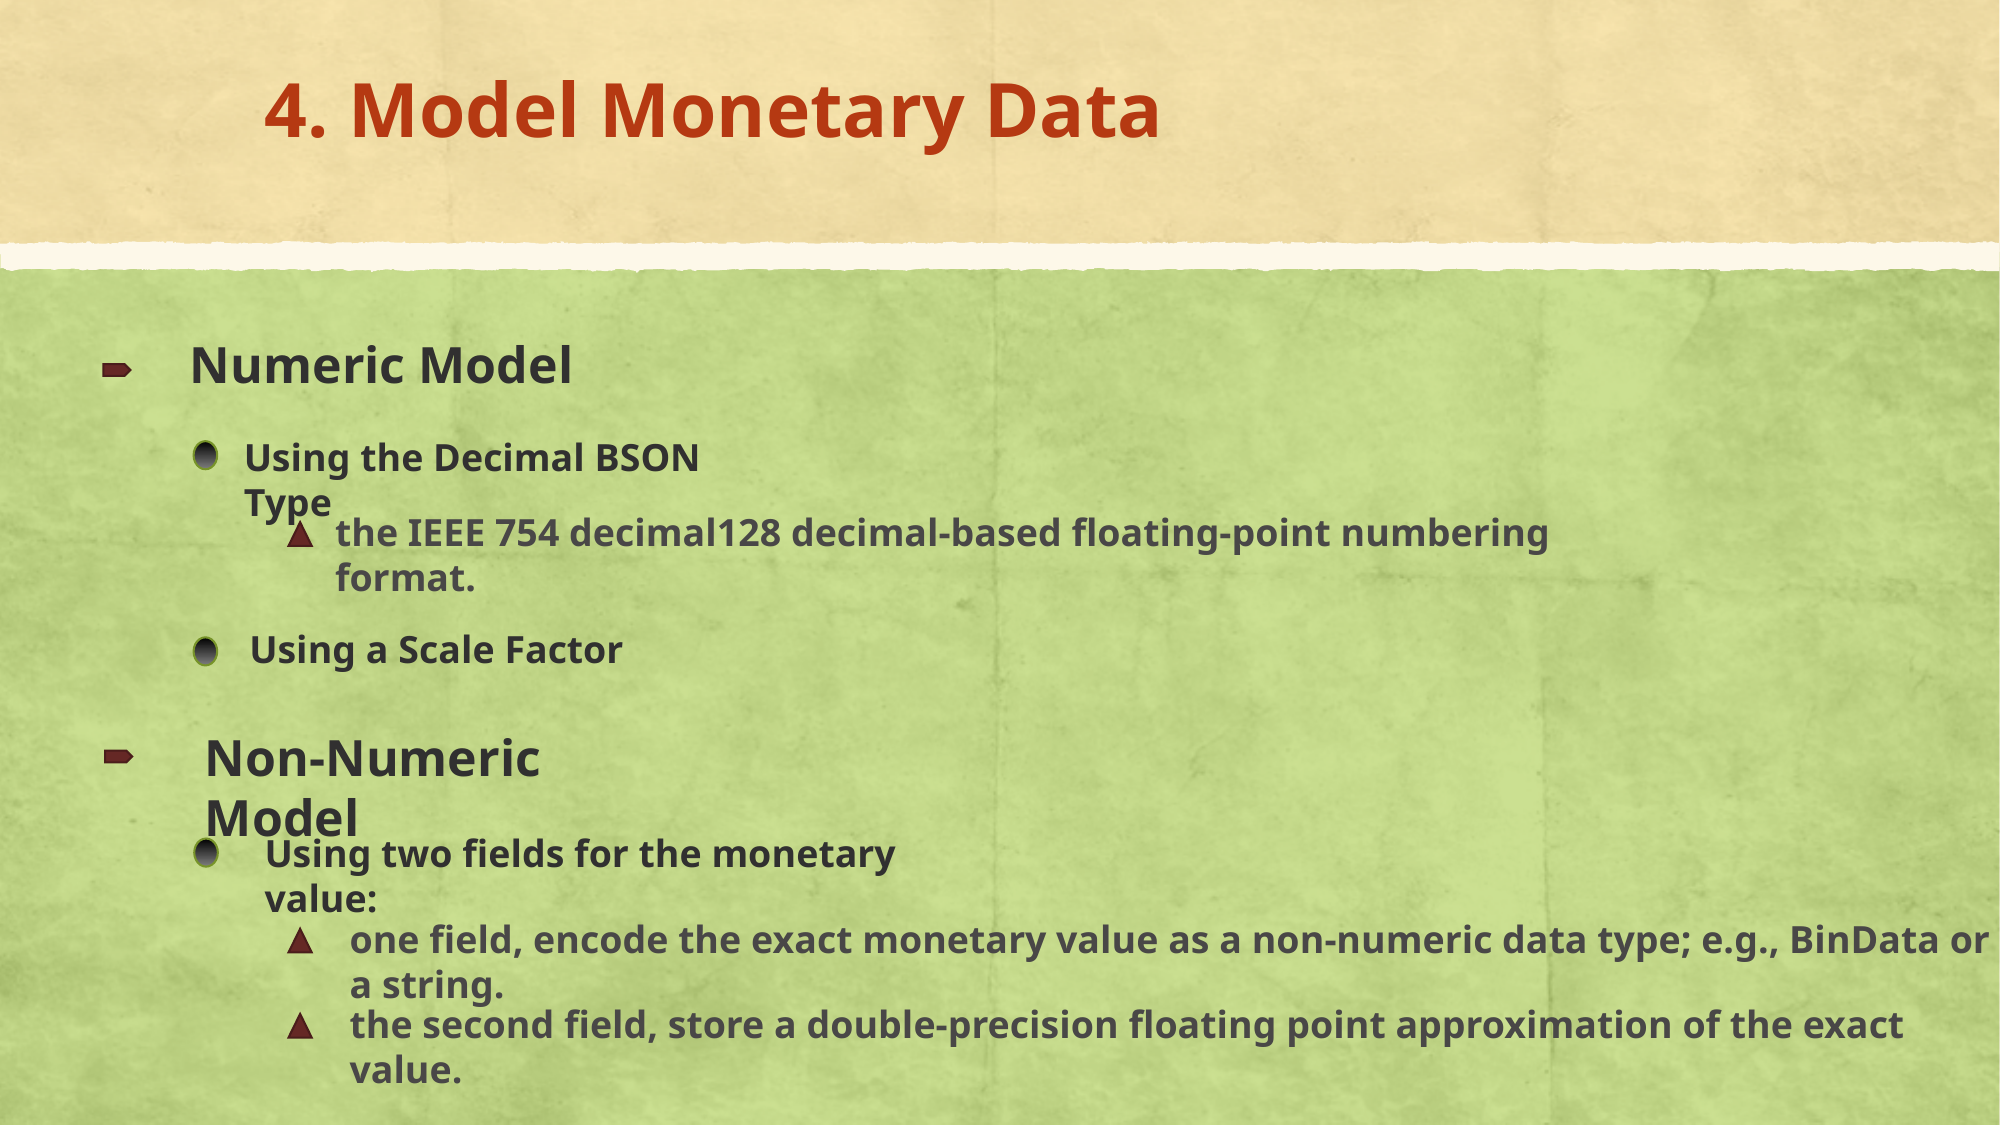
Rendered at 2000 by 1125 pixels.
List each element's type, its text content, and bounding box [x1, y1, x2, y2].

text_box Using the Decimal BSON Type [229, 426, 773, 532]
text_box [193, 837, 219, 868]
text_box [192, 440, 219, 471]
text_box the IEEE 754 decimal128 decimal-based floating-point numbering format. [320, 502, 1636, 607]
title 4. Model Monetary Data [249, 30, 1668, 161]
text_box [102, 363, 132, 377]
text_box [286, 519, 314, 547]
text_box [286, 926, 314, 954]
text_box the second field, store a double-precision floating point approximation of the exact value. [334, 993, 1933, 1099]
text_box Using a Scale Factor [234, 618, 682, 679]
text_box [286, 1011, 314, 1039]
text_box [192, 636, 219, 667]
text_box Non-Numeric Model [190, 718, 682, 854]
text_box [104, 749, 134, 764]
text_box Numeric Model [175, 326, 613, 401]
text_box one field, encode the exact monetary value as a non-numeric data type; e.g., BinData or a string. [334, 908, 2000, 1014]
text_box Using two fields for the monetary value: [249, 822, 962, 927]
